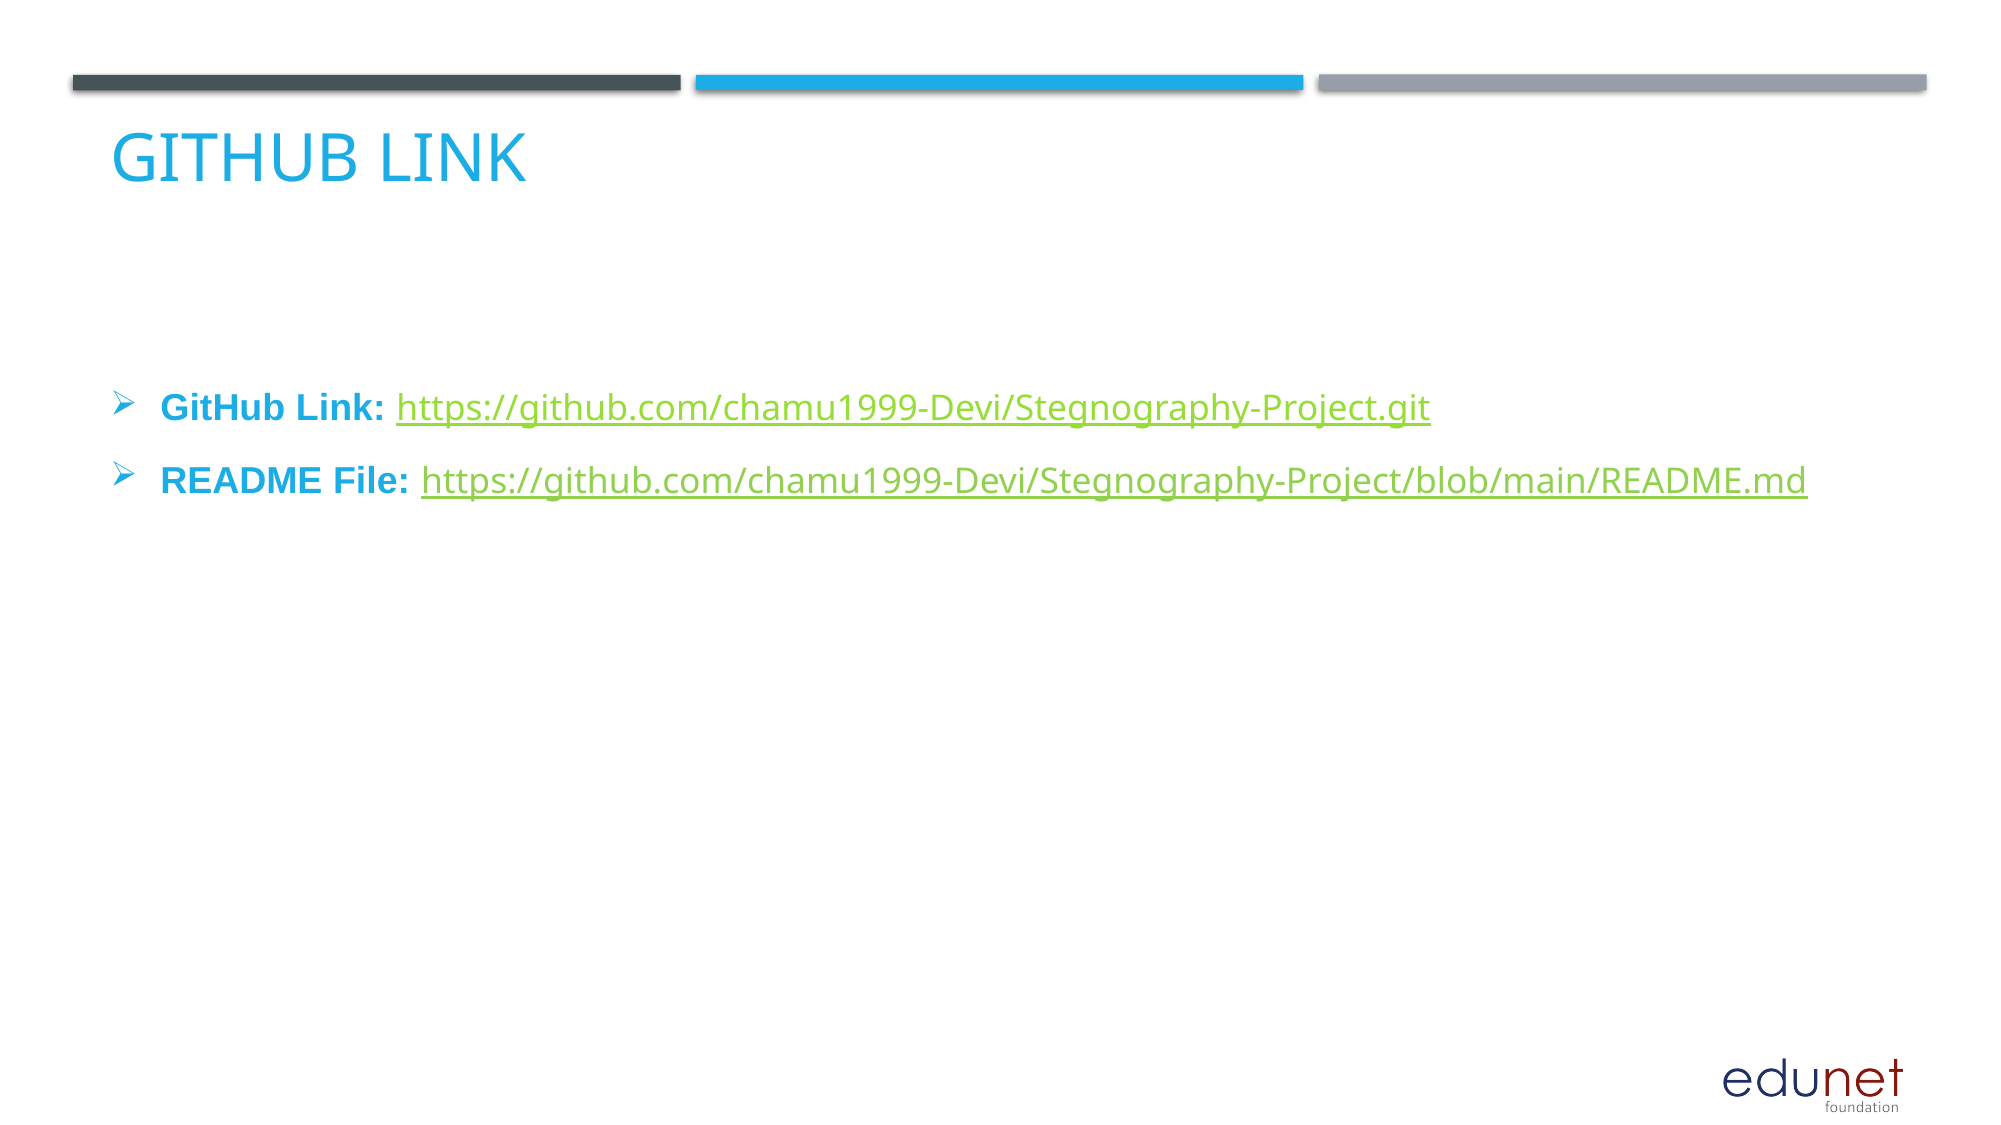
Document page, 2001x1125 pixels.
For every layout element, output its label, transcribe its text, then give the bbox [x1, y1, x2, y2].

picture [1719, 1056, 1905, 1116]
title GitHub Link [95, 115, 1905, 203]
list GitHub Link: https://github.com/chamu1999-Devi/Stegnography-Project.git README File: https://github.com/chamu1999-Devi/Stegnography-Project/blob/main/README.md [95, 217, 1905, 662]
